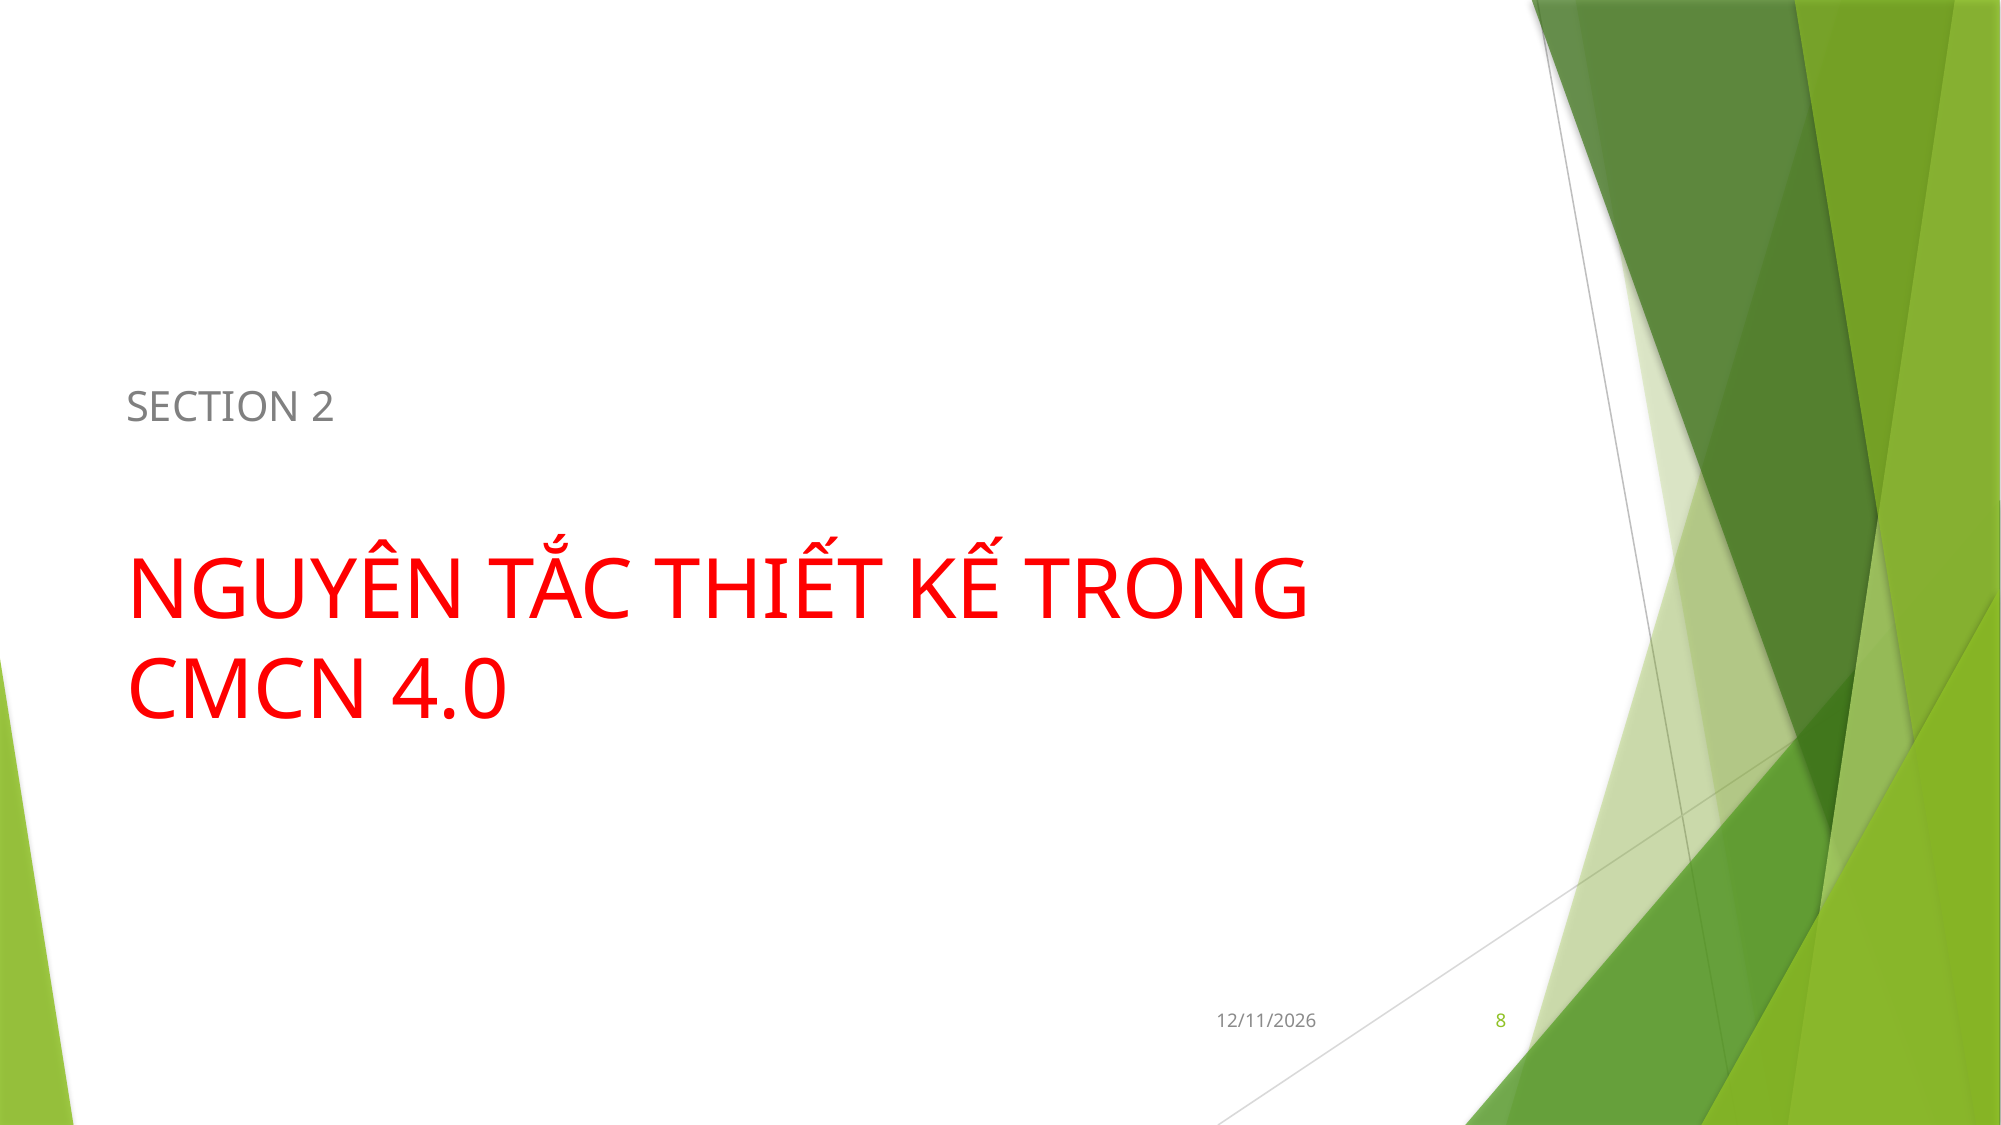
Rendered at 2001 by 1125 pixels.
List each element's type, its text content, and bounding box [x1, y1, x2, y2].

list SECTION 2 [111, 372, 1522, 514]
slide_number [1181, 991, 1332, 1051]
slide_number 8 [1409, 991, 1522, 1051]
title NGUYÊN TẮC THIẾT KẾ TRONG CMCN 4.0 [111, 514, 1522, 743]
